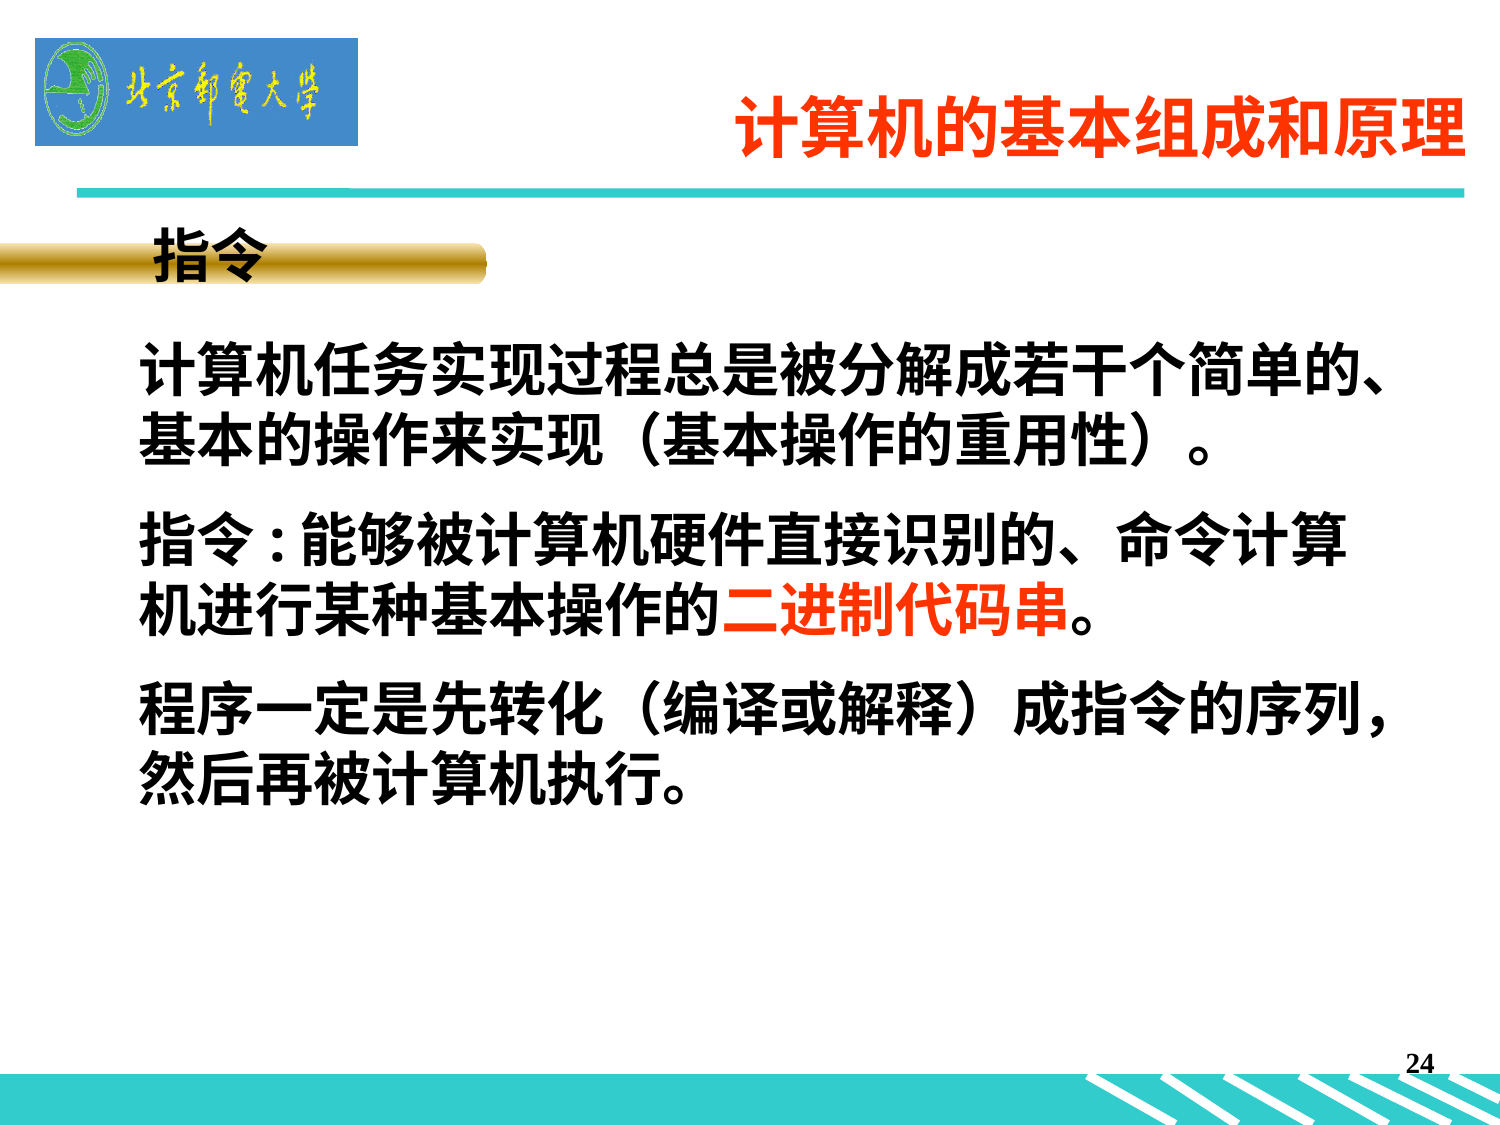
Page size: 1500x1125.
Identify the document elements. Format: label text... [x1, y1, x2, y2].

picture [34, 37, 358, 146]
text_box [76, 219, 340, 308]
text_box 计算机任务实现过程总是被分解成若干个简单的、基本的操作来实现（基本操作的重用性）。 指令:能够被计算机硬件直接识别的、命令计算机进行某种基本操作的二进制代码串。 程序一定是先转化（编译或解释）成指令的序列，然后再被计算机执行。 [123, 326, 1385, 820]
text_box 24 [1137, 1037, 1450, 1113]
title 计算机的基本组成和原理 [207, 66, 1483, 185]
